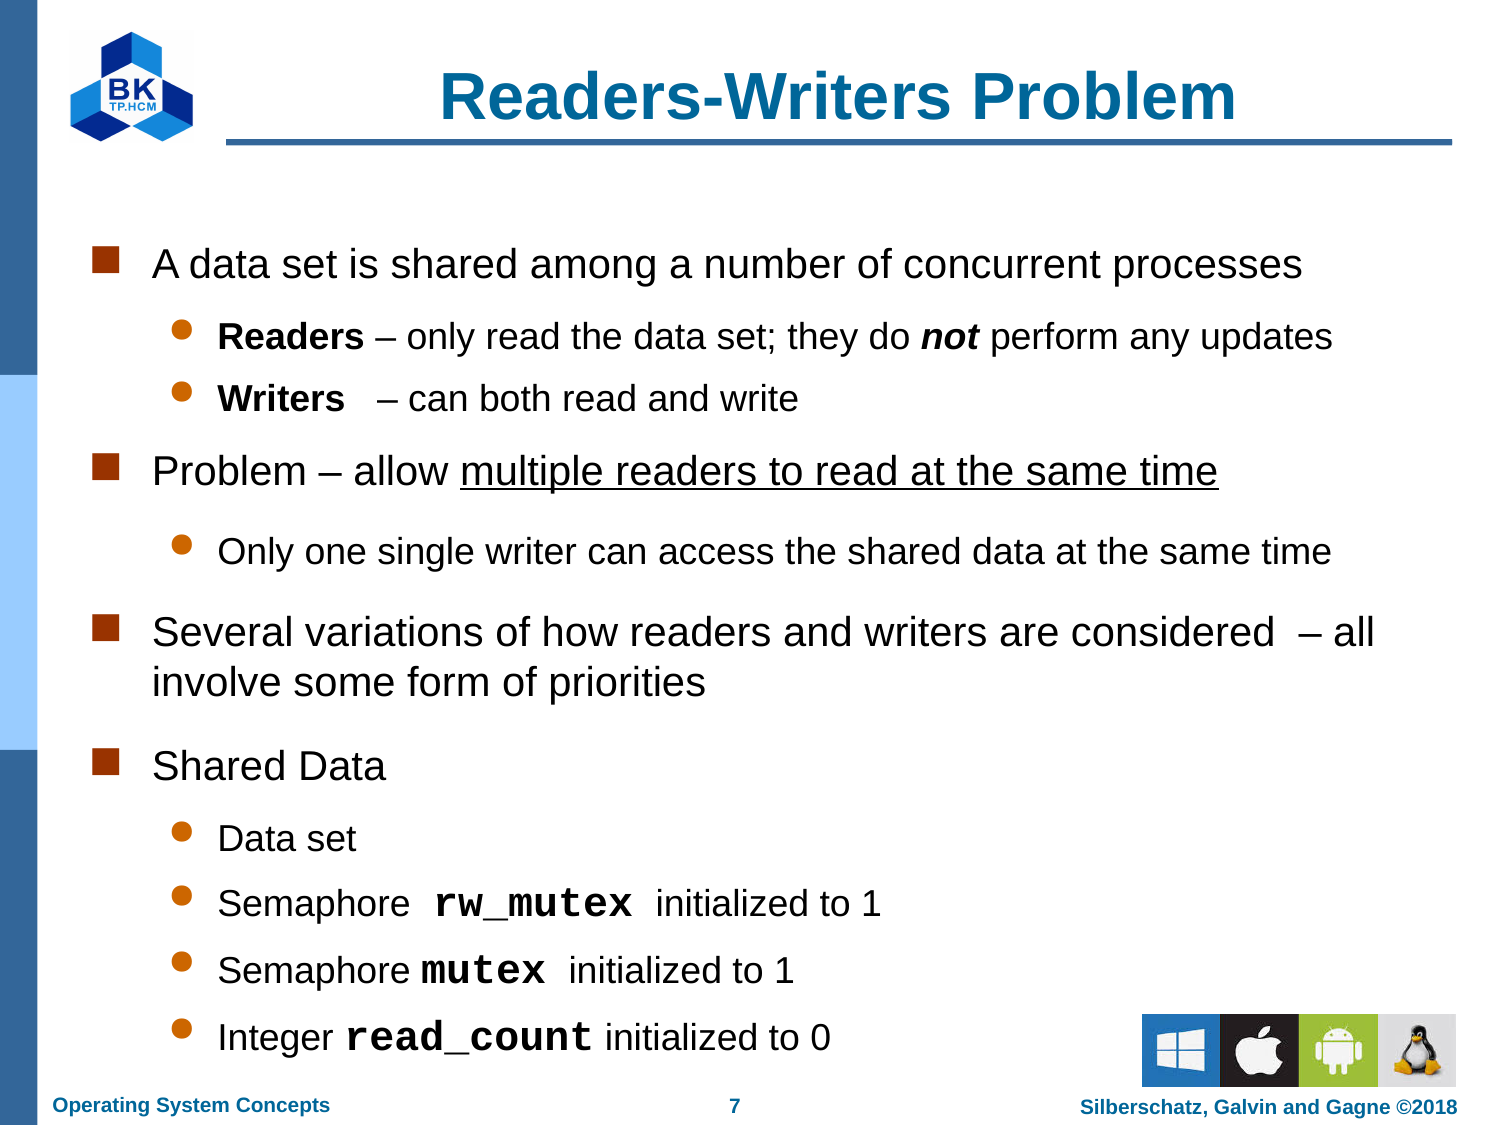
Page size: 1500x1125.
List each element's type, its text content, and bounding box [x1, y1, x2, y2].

picture [1142, 1014, 1456, 1087]
picture [69, 30, 194, 143]
list A data set is shared among a number of concurrent processes Readers – only read the data set; they do not perform any updates Writers – can both read and write Problem – allow multiple readers to read at the same time Only one single writer can access the shared data at the same time Several variations of how readers and writers are considered – all involve some form of priorities Shared Data Data set Semaphore rw_mutex initialized to 1 Semaphore mutex initialized to 1 Integer read_count initialized to 0 [80, 229, 1453, 1053]
title Readers-Writers Problem [226, 45, 1452, 141]
